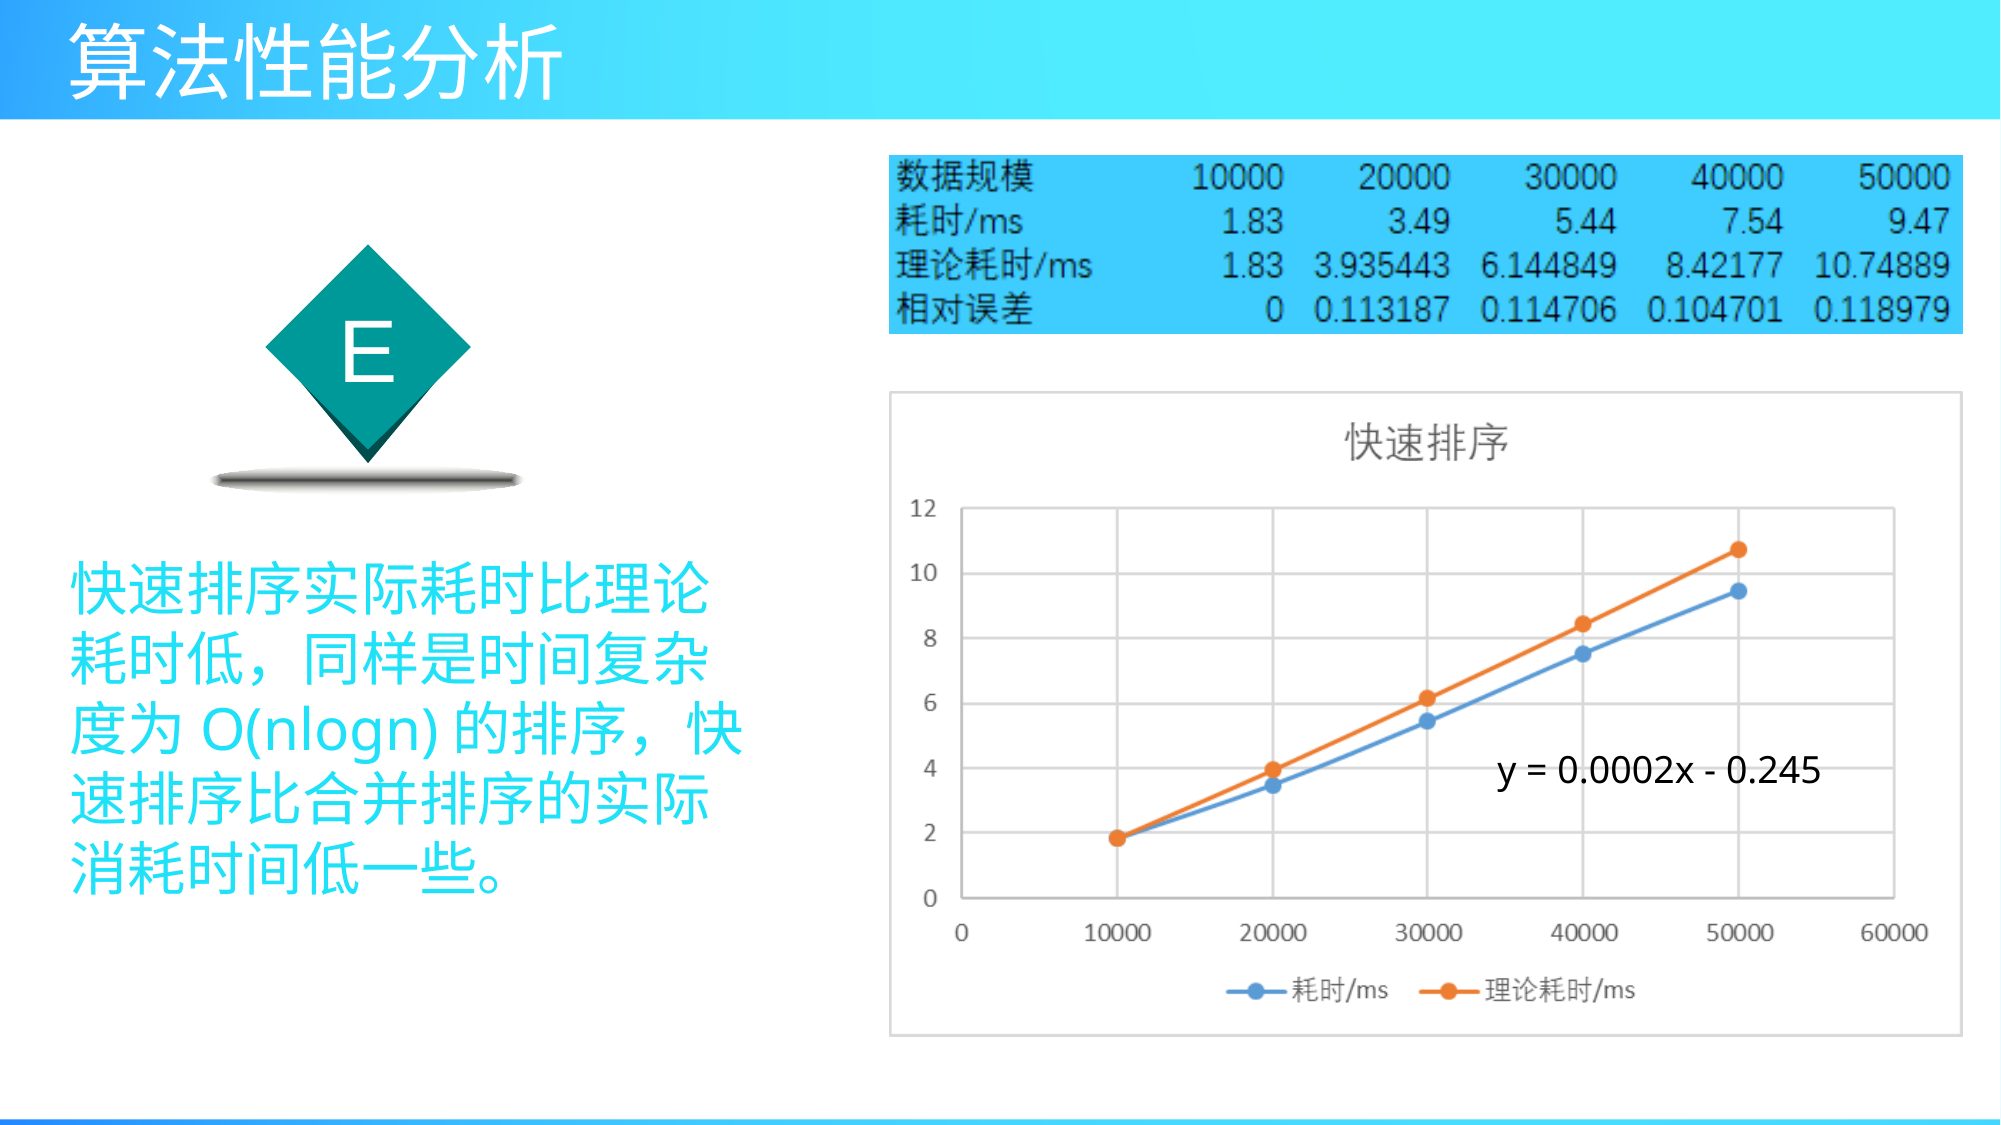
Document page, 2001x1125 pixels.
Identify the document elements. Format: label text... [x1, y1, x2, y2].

picture [889, 155, 1963, 334]
text_box [207, 464, 526, 495]
picture [0, 0, 2001, 119]
text_box 快速排序实际耗时比理论耗时低，同样是时间复杂度为O(nlogn)的排序，快速排序比合并排序的实际消耗时间低一些。 [54, 544, 770, 980]
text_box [265, 244, 471, 464]
picture [889, 391, 1963, 1037]
picture [0, 1120, 2001, 1125]
